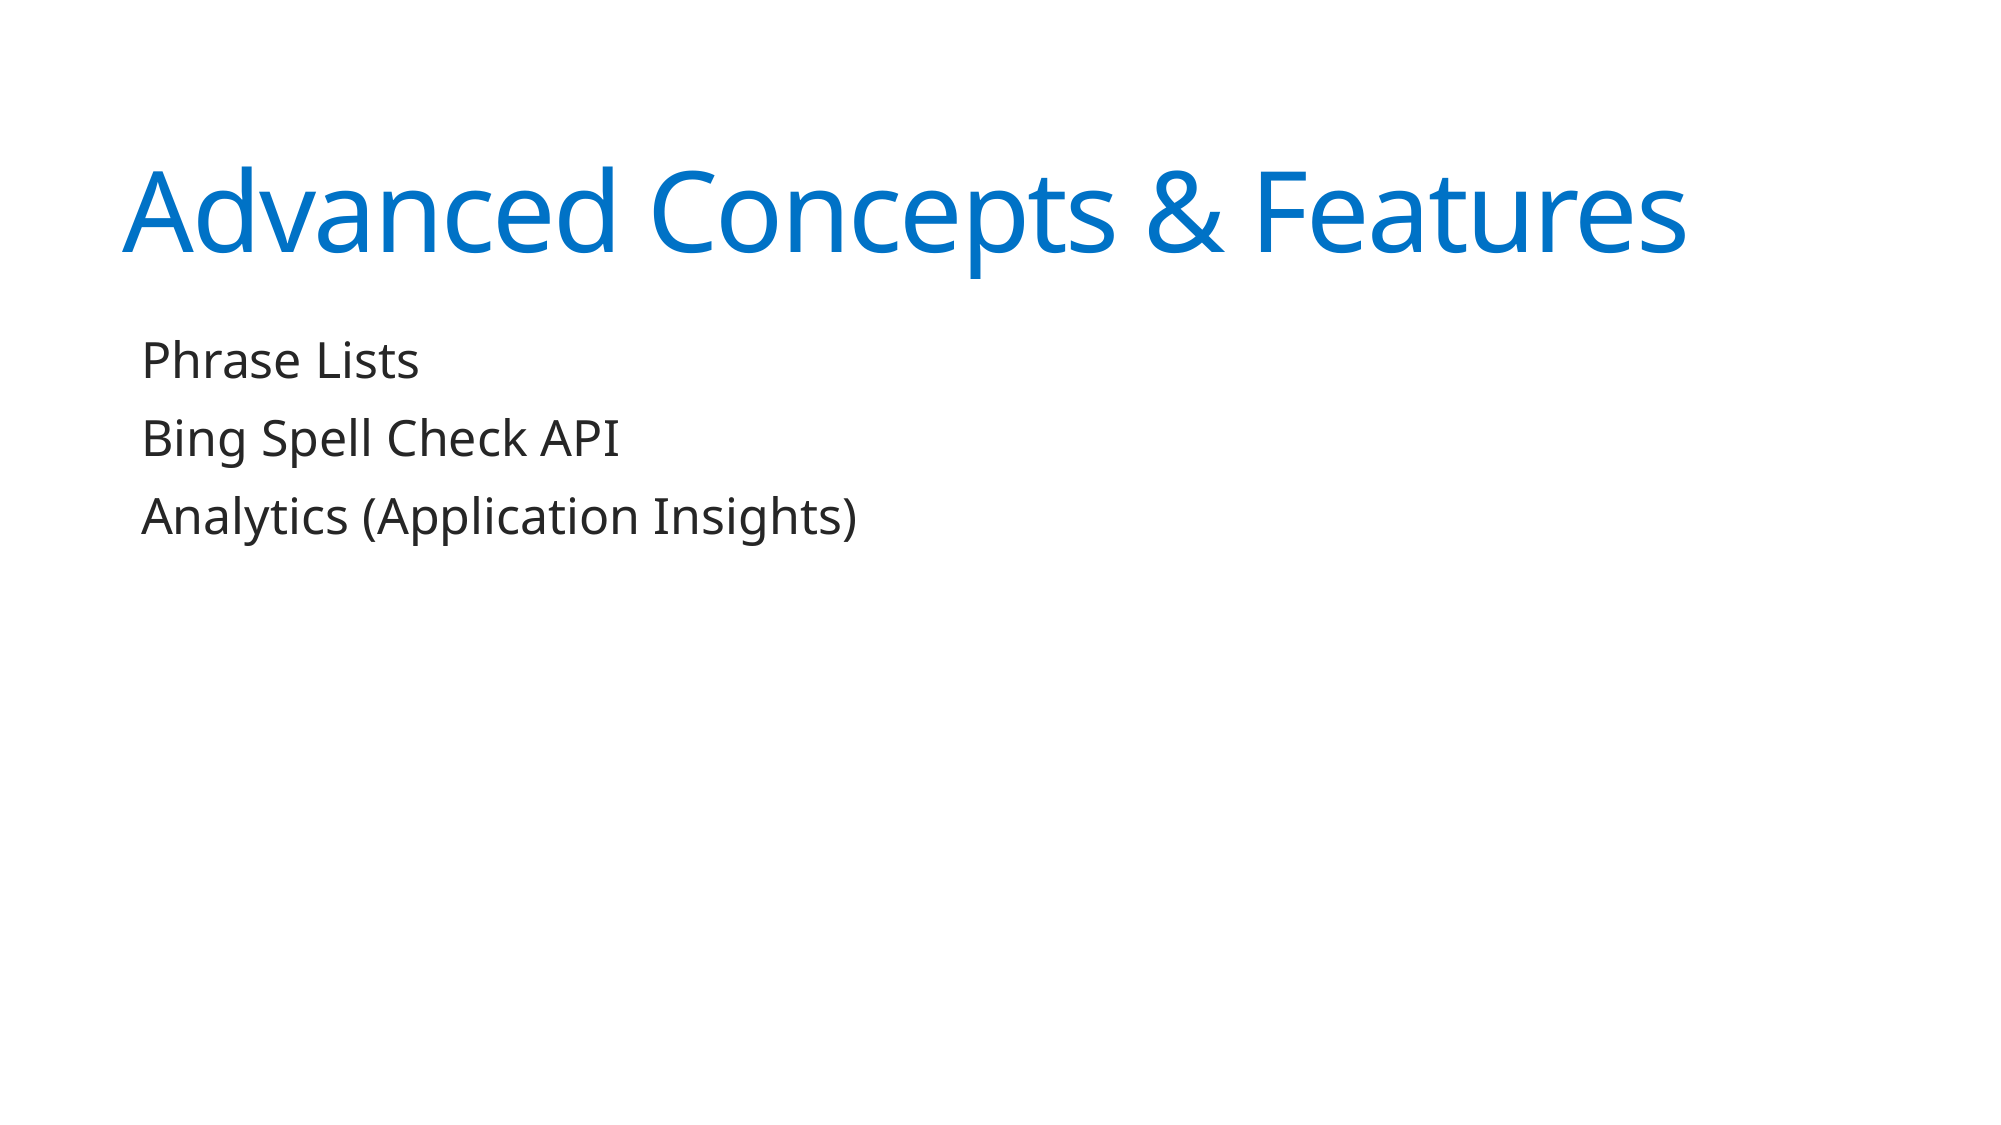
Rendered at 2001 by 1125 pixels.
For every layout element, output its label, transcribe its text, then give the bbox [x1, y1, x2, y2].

title Advanced Concepts & Features [107, 81, 1875, 354]
list Phrase Lists Bing Spell Check API Analytics (Application Insights) [111, 329, 1876, 948]
